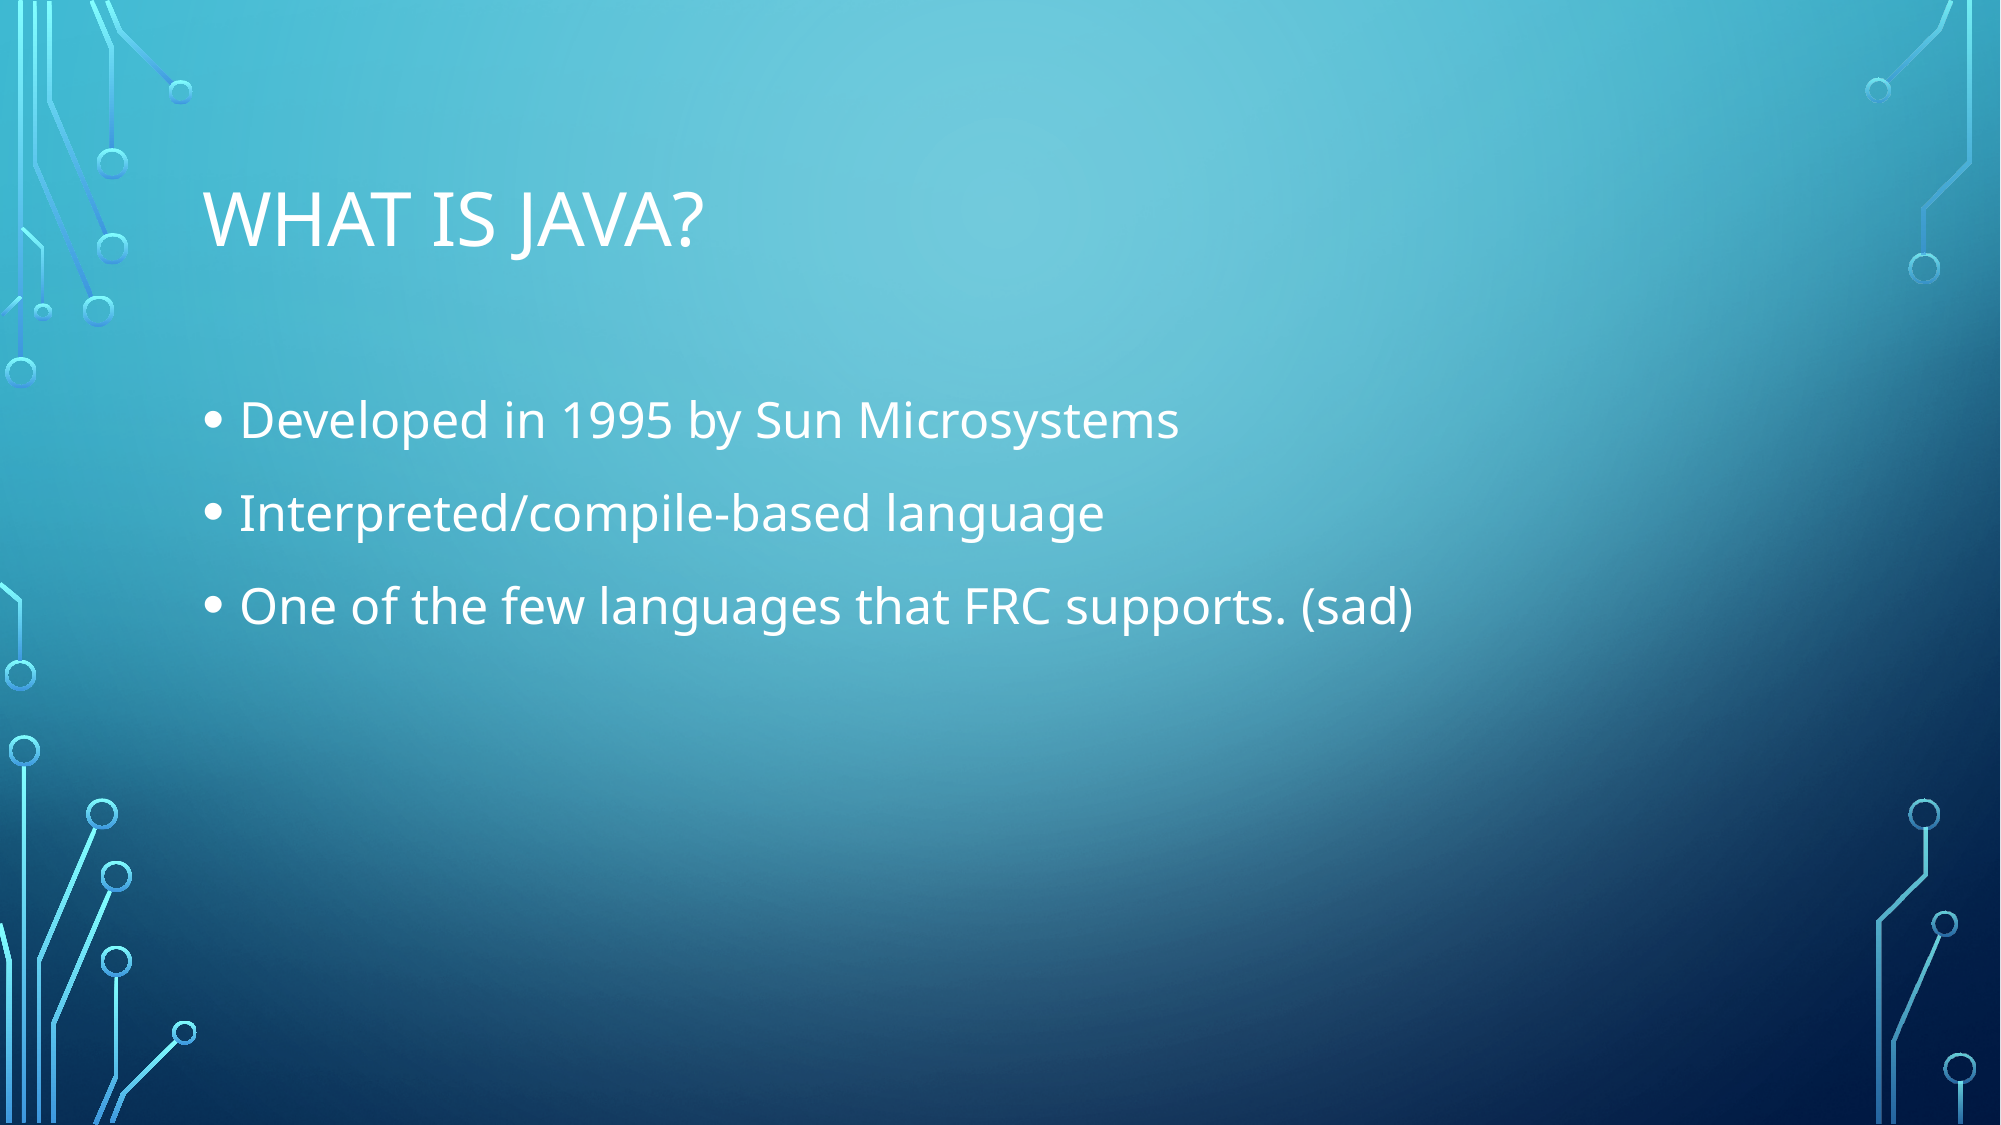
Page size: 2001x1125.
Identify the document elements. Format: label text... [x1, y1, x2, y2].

title What is Java? [187, 101, 1813, 344]
list Developed in 1995 by Sun Microsystems Interpreted/compile-based language One of the few languages that FRC supports. (sad) [187, 369, 1813, 950]
